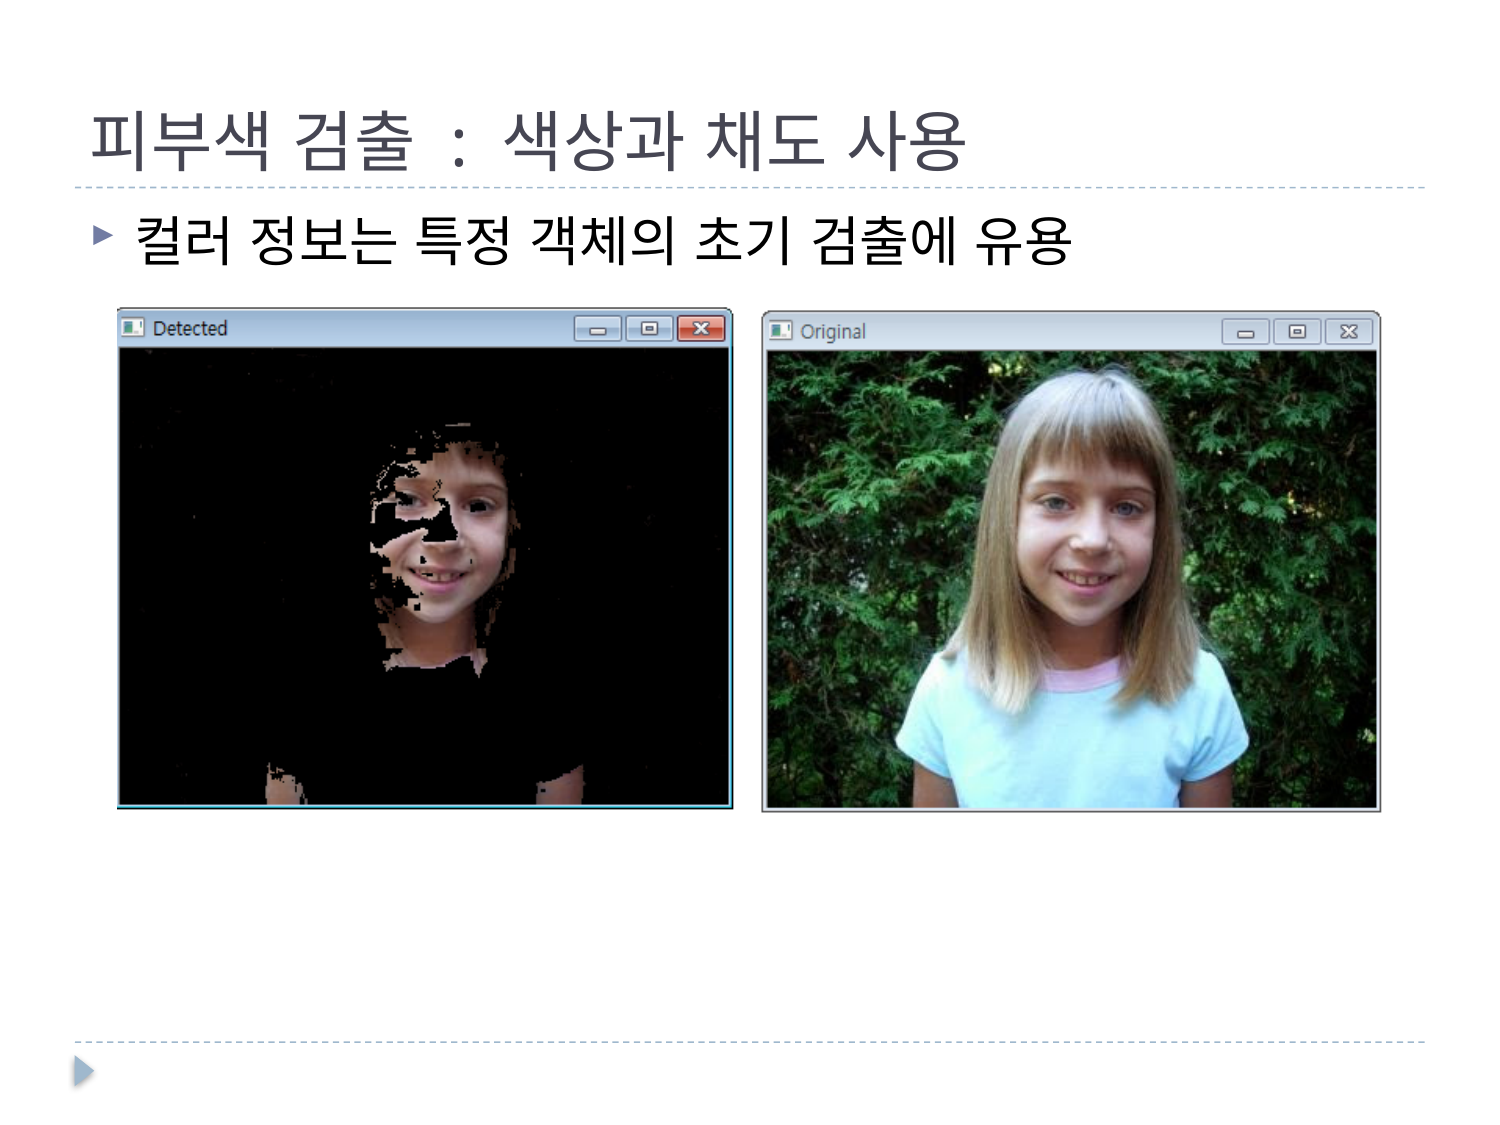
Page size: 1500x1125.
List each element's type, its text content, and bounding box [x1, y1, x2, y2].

list 컬러 정보는 특정 객체의 초기 검출에 유용 [75, 200, 1425, 1010]
picture [117, 305, 1383, 819]
title 피부색 검출 : 색상과 채도 사용 [75, 24, 1425, 188]
